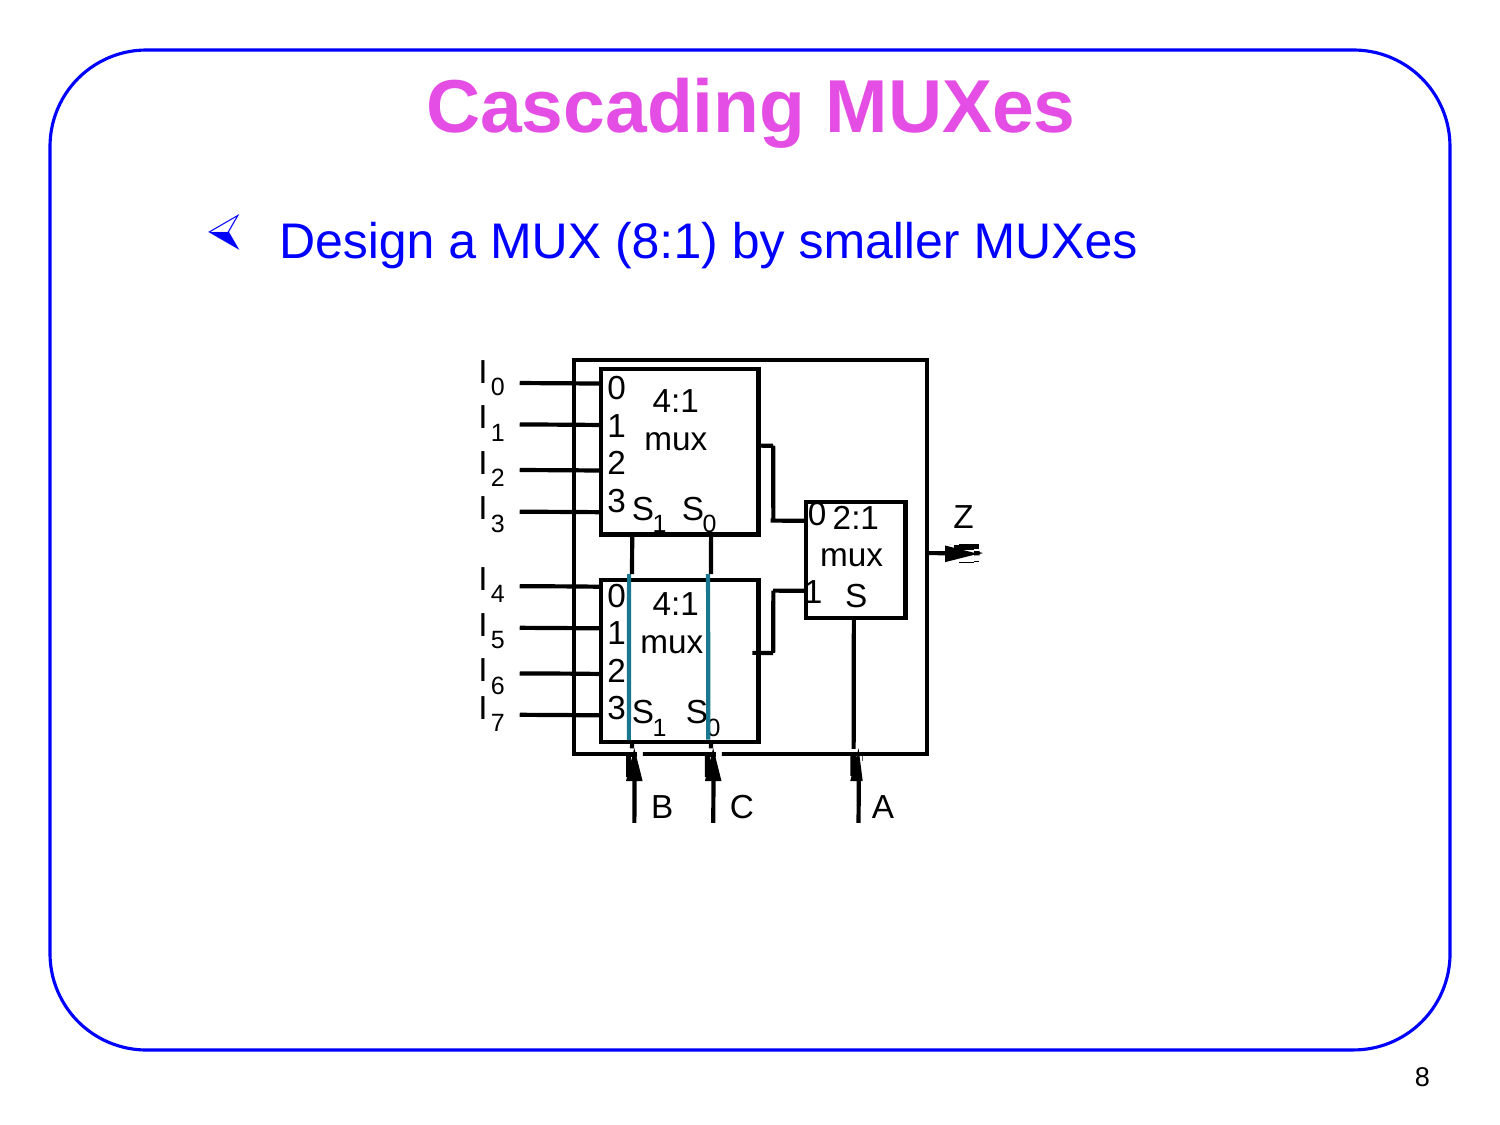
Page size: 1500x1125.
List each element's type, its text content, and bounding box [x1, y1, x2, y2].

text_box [478, 440, 512, 486]
title Cascading MUXes [113, 66, 1389, 140]
picture [944, 544, 980, 563]
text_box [478, 648, 512, 685]
list Design a MUX (8:1) by smaller MUXes [112, 200, 1388, 963]
picture [704, 752, 722, 782]
text_box [574, 360, 927, 755]
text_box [478, 486, 512, 538]
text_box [478, 349, 512, 394]
text_box Z [953, 495, 984, 535]
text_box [478, 557, 512, 602]
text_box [569, 573, 765, 749]
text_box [478, 395, 512, 440]
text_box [770, 491, 906, 750]
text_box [478, 602, 512, 648]
picture [625, 752, 643, 782]
text_box B [650, 785, 683, 826]
slide_number 8 [1351, 1047, 1444, 1104]
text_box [569, 366, 774, 573]
text_box A [871, 785, 902, 826]
text_box C [729, 785, 764, 826]
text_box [478, 685, 512, 737]
picture [849, 756, 863, 782]
